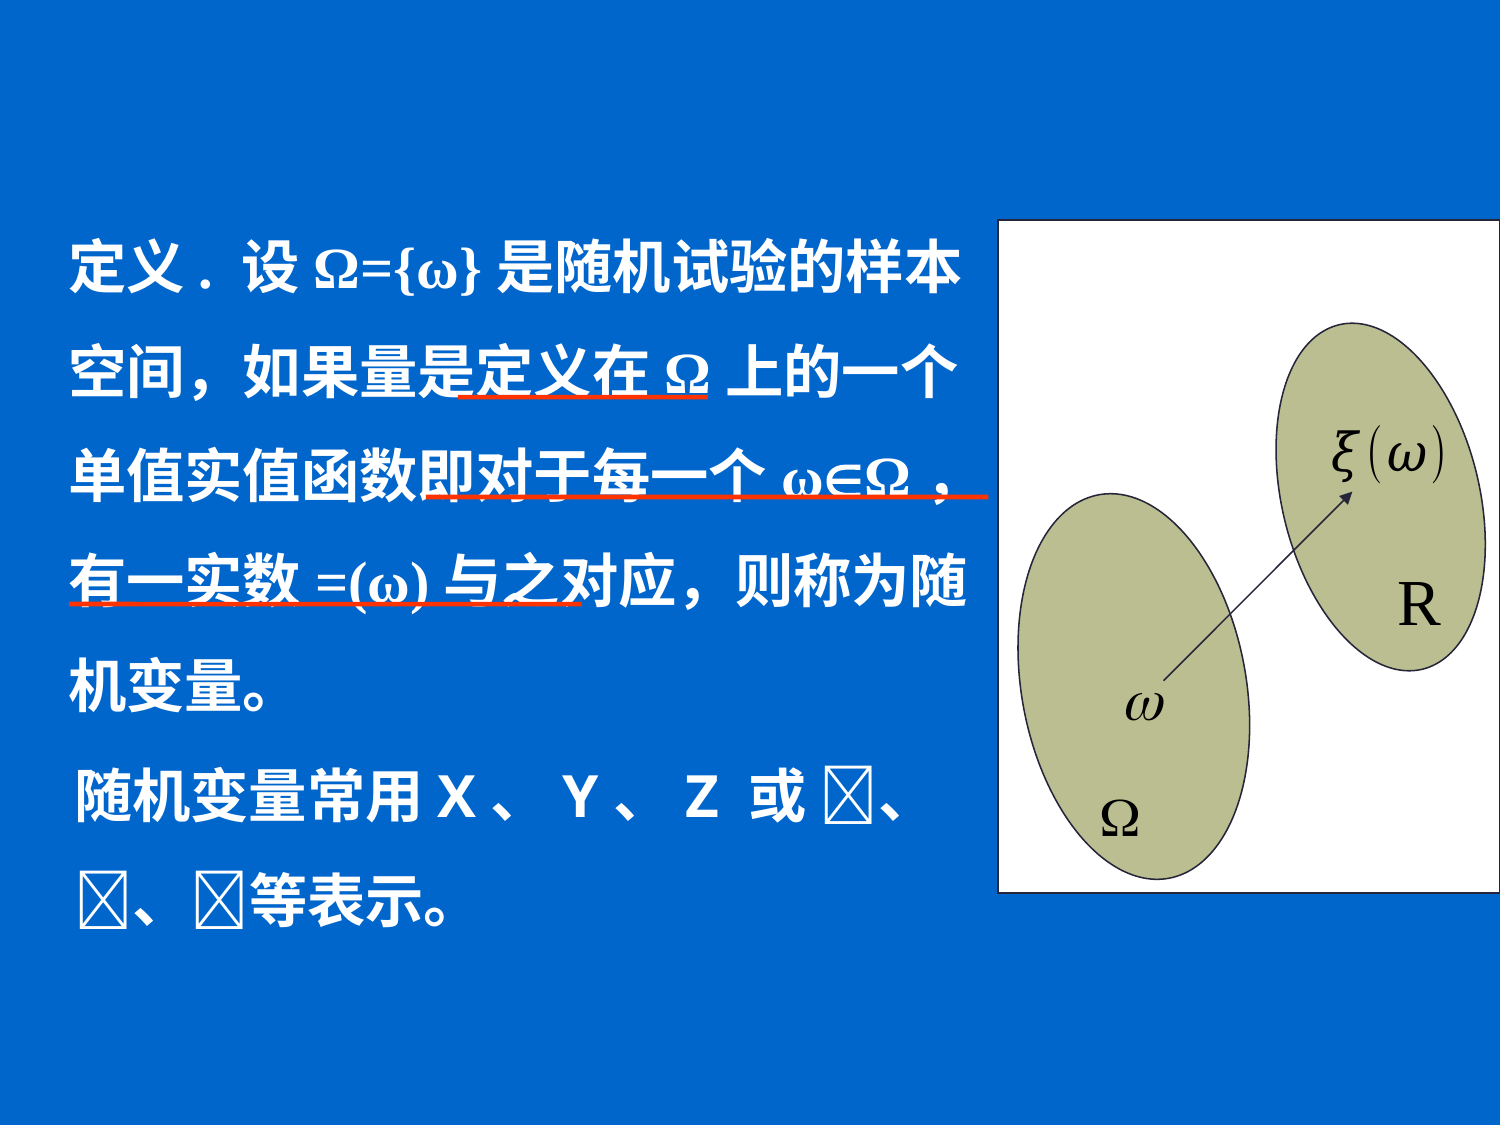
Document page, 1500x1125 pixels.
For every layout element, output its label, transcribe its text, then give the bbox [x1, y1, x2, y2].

text_box [1164, 491, 1353, 680]
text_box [1092, 786, 1152, 847]
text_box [1116, 680, 1176, 735]
text_box [1276, 323, 1486, 671]
text_box [1018, 493, 1250, 880]
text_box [1387, 565, 1459, 637]
text_box [998, 220, 1500, 894]
text_box 随机变量常用X、Y、Z 或 、、等表示。 [59, 716, 989, 941]
